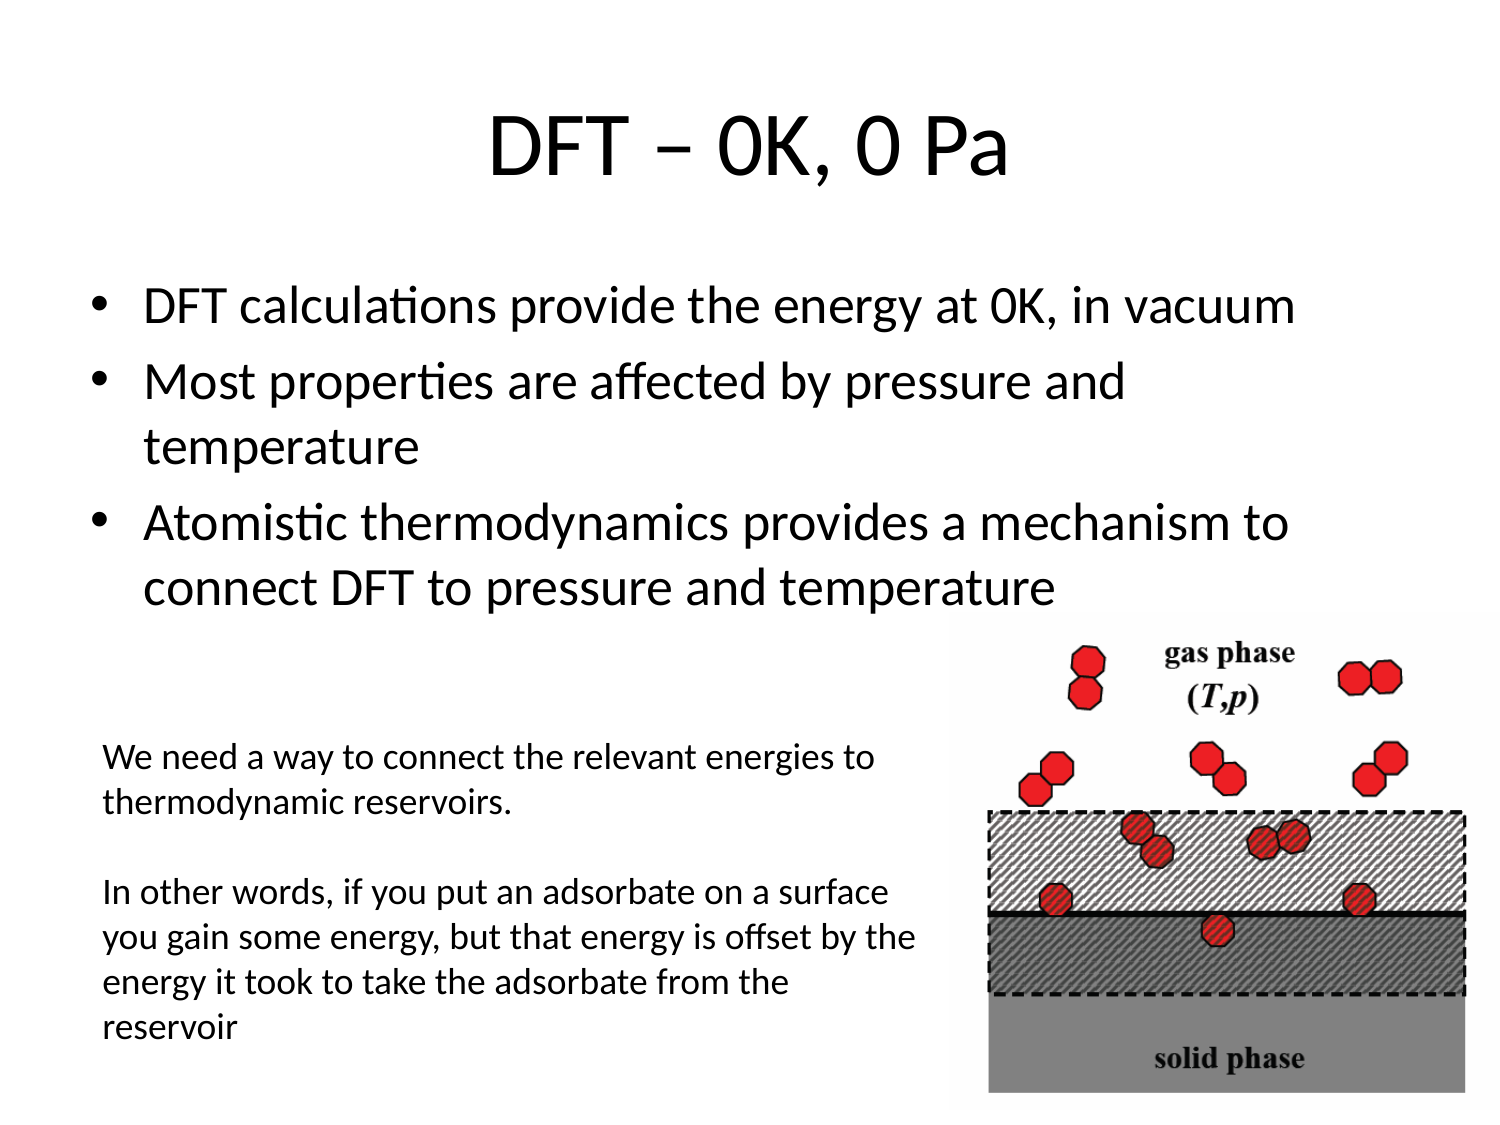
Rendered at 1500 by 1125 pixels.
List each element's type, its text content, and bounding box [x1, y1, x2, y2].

text_box We need a way to connect the relevant energies to thermodynamic reservoirs. In other words, if you put an adsorbate on a surface you gain some energy, but that energy is offset by the energy it took to take the adsorbate from the reservoir [87, 724, 943, 1055]
list DFT calculations provide the energy at 0K, in vacuum Most properties are affected by pressure and temperature Atomistic thermodynamics provides a mechanism to connect DFT to pressure and temperature [75, 262, 1425, 625]
picture [948, 612, 1500, 1110]
title DFT – 0K, 0 Pa [75, 45, 1425, 233]
